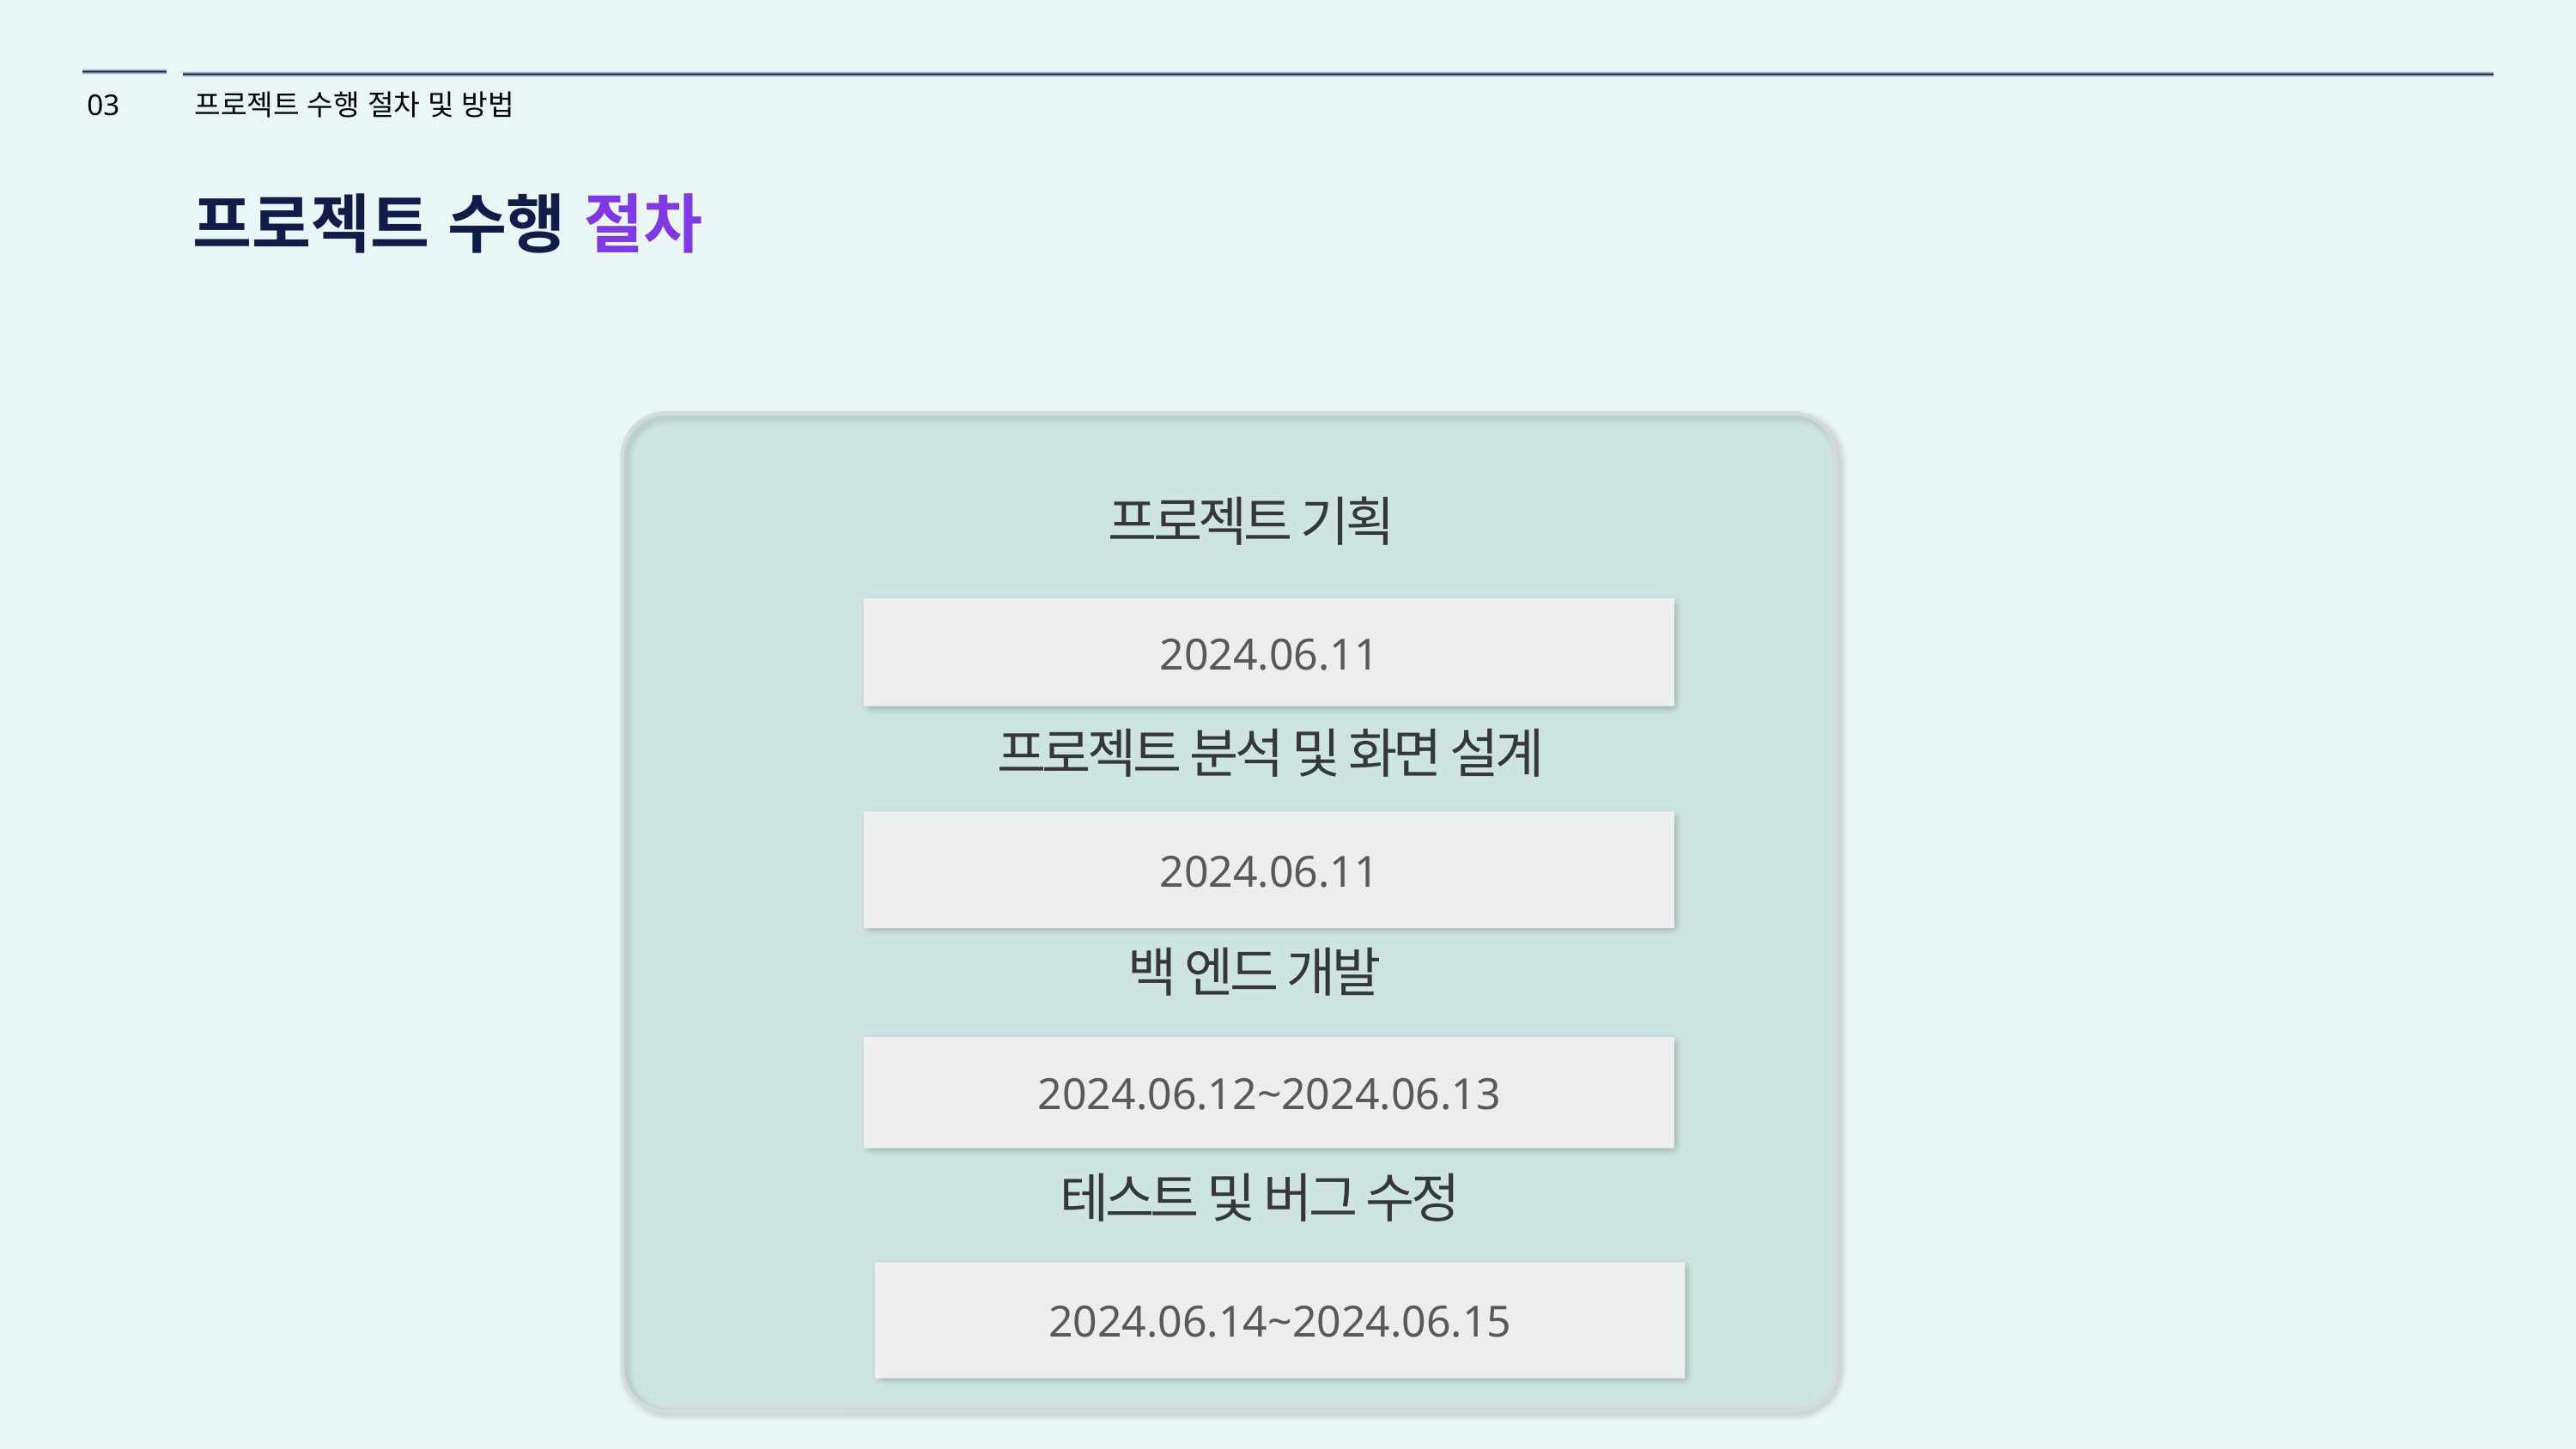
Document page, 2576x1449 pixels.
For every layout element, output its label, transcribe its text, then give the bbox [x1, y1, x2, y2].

text_box 2024.06.12~2024.06.13 [862, 1035, 1676, 1150]
text_box [620, 411, 1838, 1413]
text_box 프로젝트 기획 [729, 477, 1773, 553]
text_box 2024.06.14~2024.06.15 [873, 1260, 1687, 1380]
text_box 테스트 및 버그 수정 [738, 1153, 1782, 1228]
text_box 프로젝트 수행 절차 [179, 177, 716, 267]
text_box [82, 67, 167, 76]
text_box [182, 69, 2494, 78]
text_box 2024.06.11 [862, 597, 1676, 708]
text_box 프로젝트 분석 및 화면 설계 [749, 708, 1793, 784]
text_box 프로젝트 수행 절차 및 방법 [182, 88, 598, 128]
text_box 2024.06.11 [862, 809, 1676, 930]
text_box 03 [74, 80, 140, 128]
text_box 백 엔드 개발 [738, 928, 1782, 1003]
